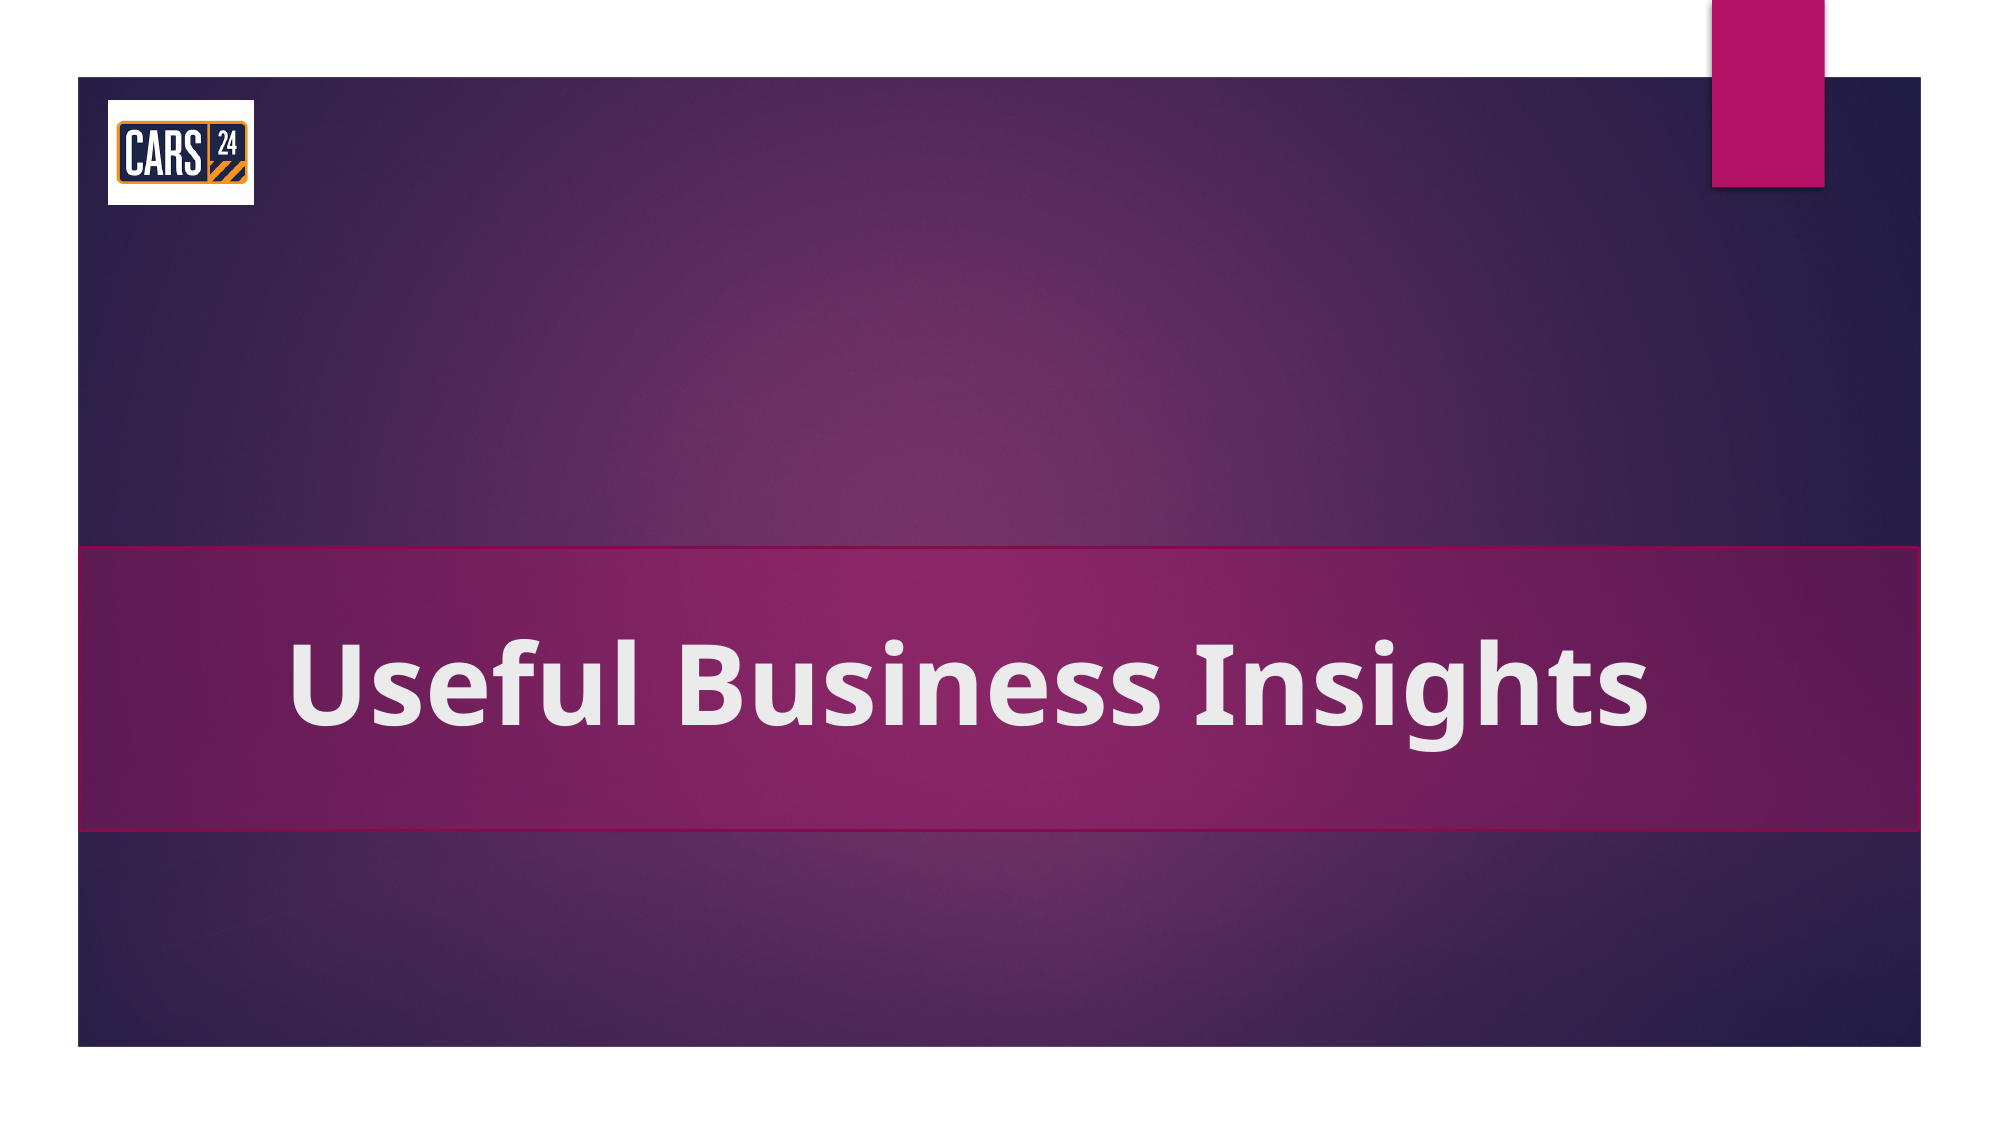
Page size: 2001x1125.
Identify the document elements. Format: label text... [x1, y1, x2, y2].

picture [108, 100, 255, 206]
text_box [78, 546, 1920, 832]
title Useful Business Insights [153, 449, 1784, 756]
